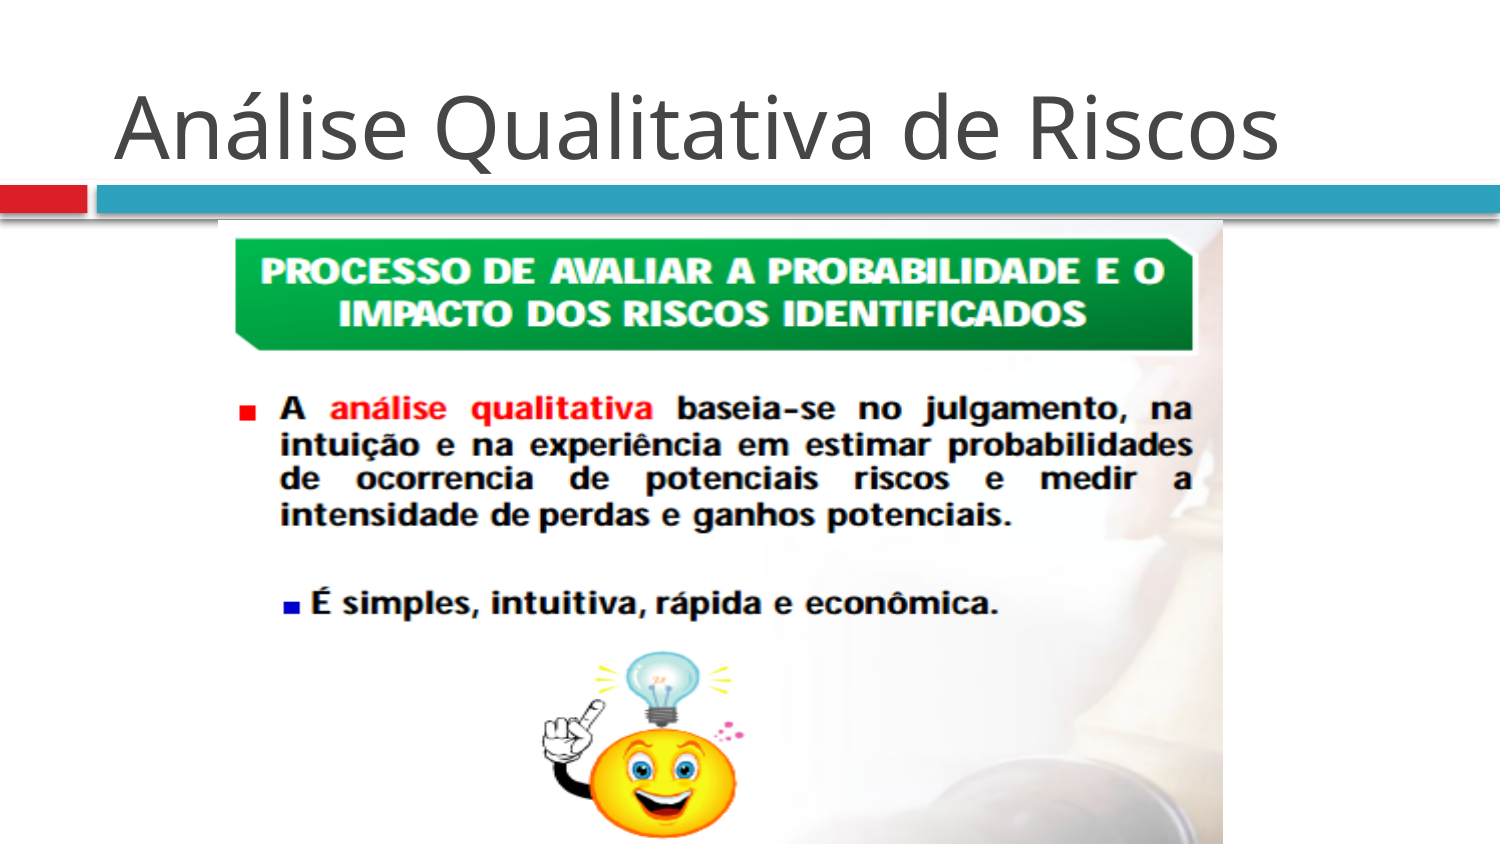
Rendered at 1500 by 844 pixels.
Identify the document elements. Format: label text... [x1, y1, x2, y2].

picture [218, 220, 1223, 844]
title Análise Qualitativa de Riscos [99, 19, 1438, 185]
